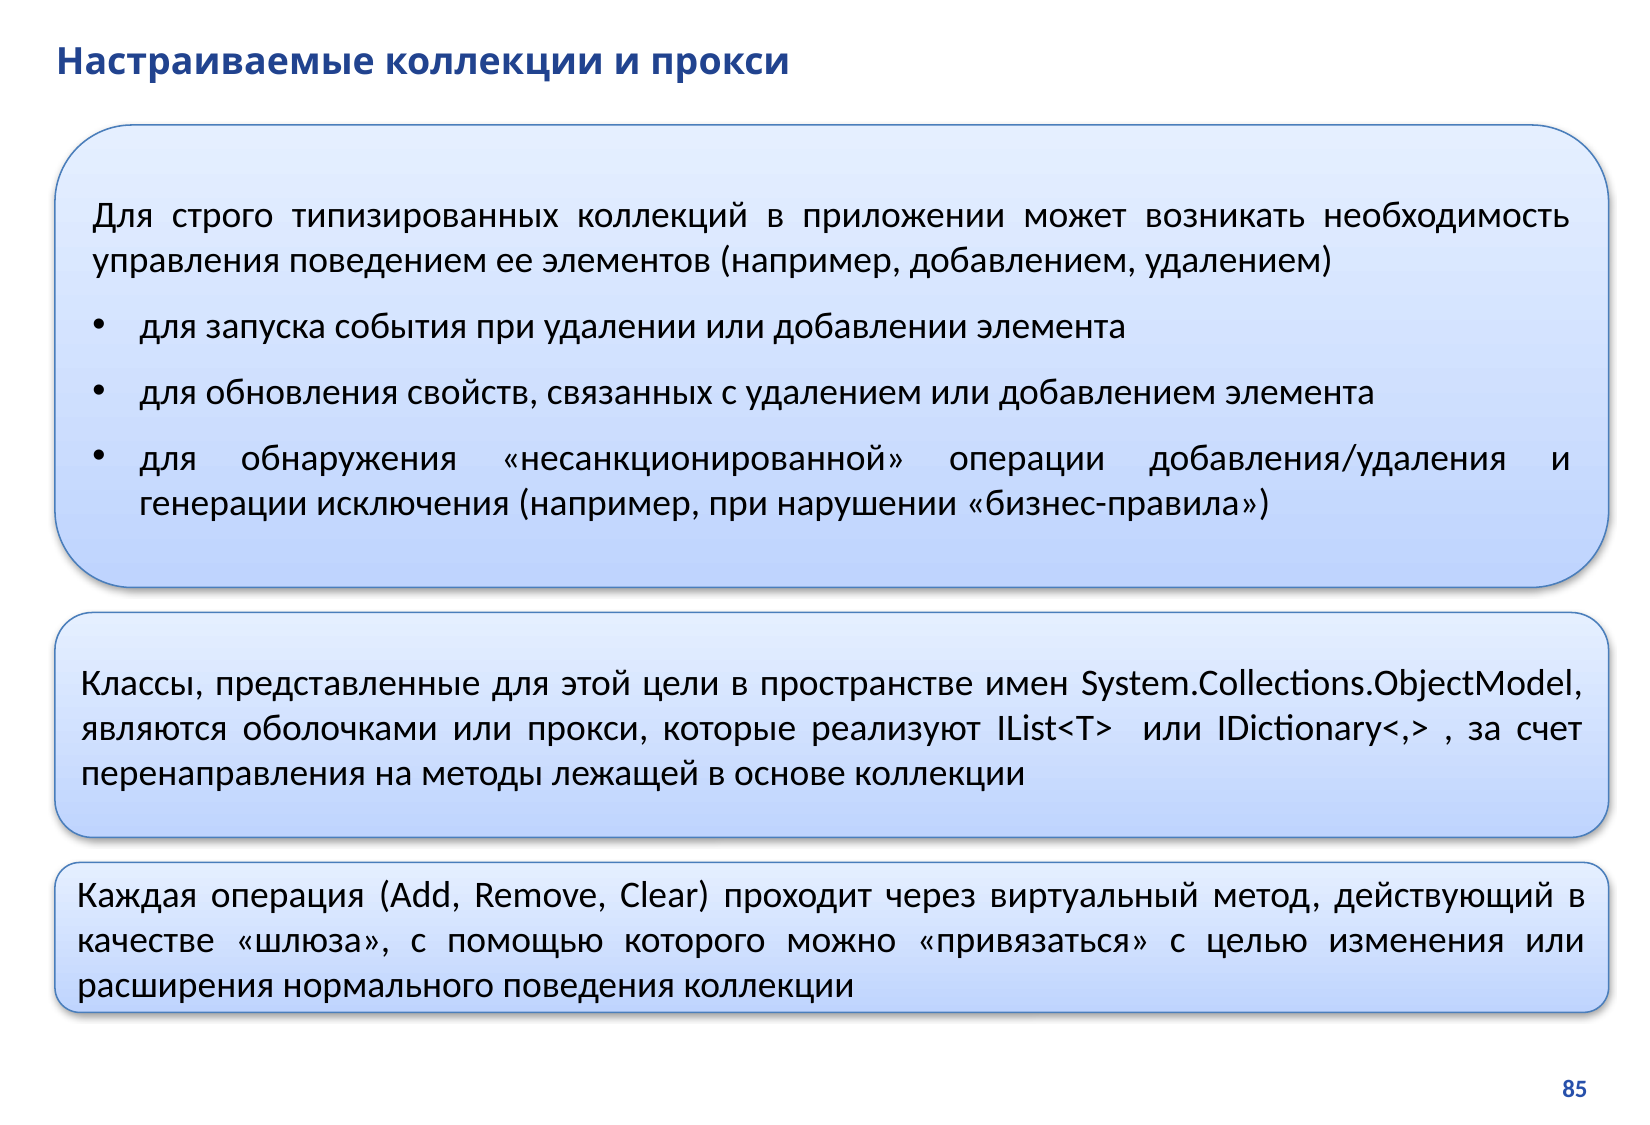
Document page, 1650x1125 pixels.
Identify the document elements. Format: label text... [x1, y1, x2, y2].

title Настраиваемые коллекции и прокси [40, 29, 1616, 90]
text_box Для строго типизированных коллекций в приложении может возникать необходимость управления поведением ее элементов (например, добавлением, удалением) для запуска события при удалении или добавлении элемента для обновления свойств, связанных с удалением или добавлением элемента для обнаружения «несанкционированной» операции добавления/удаления и генерации исключения (например, при нарушении «бизнес-правила») [54, 124, 1610, 589]
text_box Каждая операция (Add, Remove, Clear) проходит через виртуальный метод, действующий в качестве «шлюза», с помощью которого можно «привязаться» с целью изменения или расширения нормального поведения коллекции [54, 861, 1610, 1014]
text_box Классы, представленные для этой цели в пространстве имен System.Collections.ObjectModel, являются оболочками или прокси, которые реализуют IList<T> или IDictionary<,> , за счет перенаправления на методы лежащей в основе коллекции [54, 611, 1610, 839]
